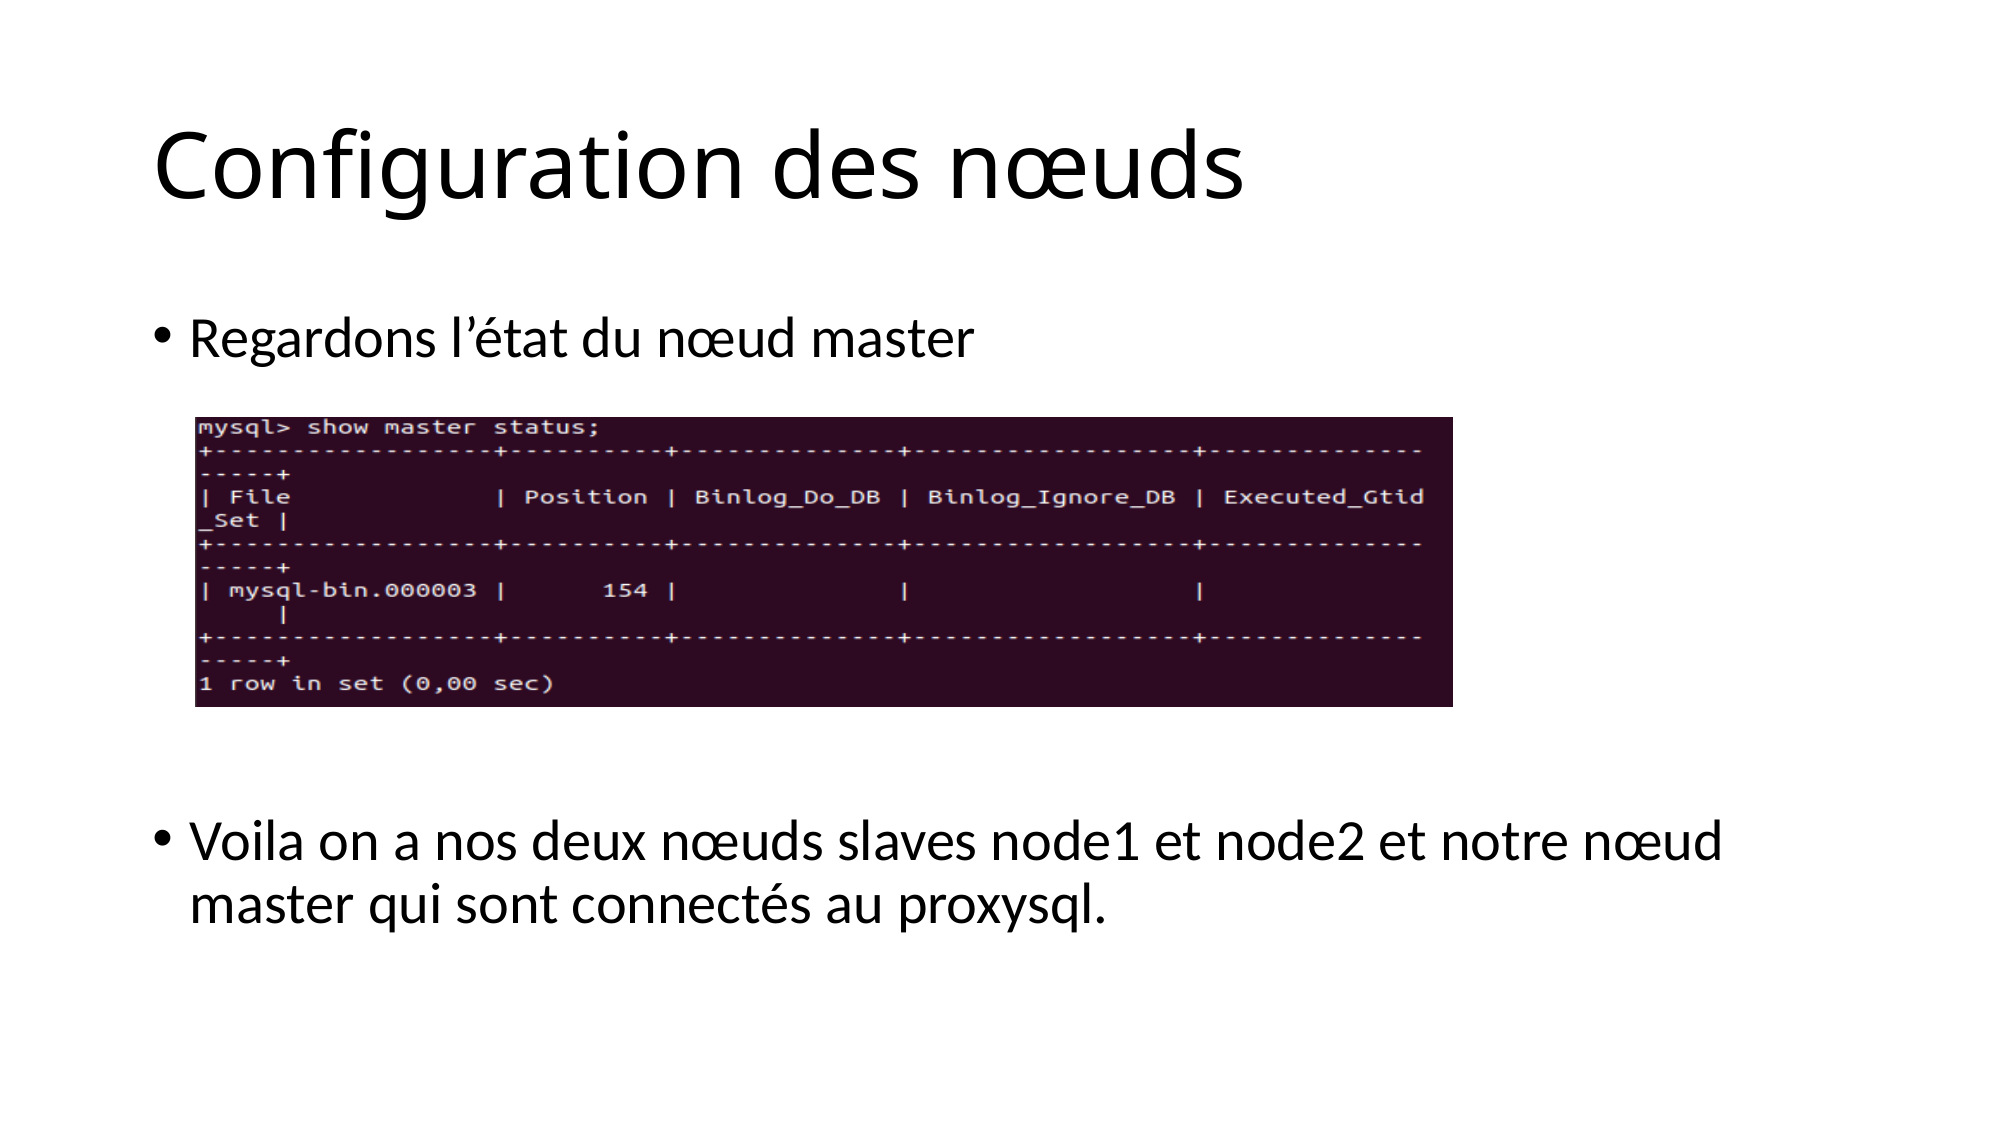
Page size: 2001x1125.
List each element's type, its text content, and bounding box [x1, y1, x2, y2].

list Regardons l’état du nœud master Voila on a nos deux nœuds slaves node1 et node2 et notre nœud master qui sont connectés au proxysql. [137, 299, 1863, 1014]
title Configuration des nœuds [137, 59, 1863, 278]
picture [195, 417, 1453, 707]
